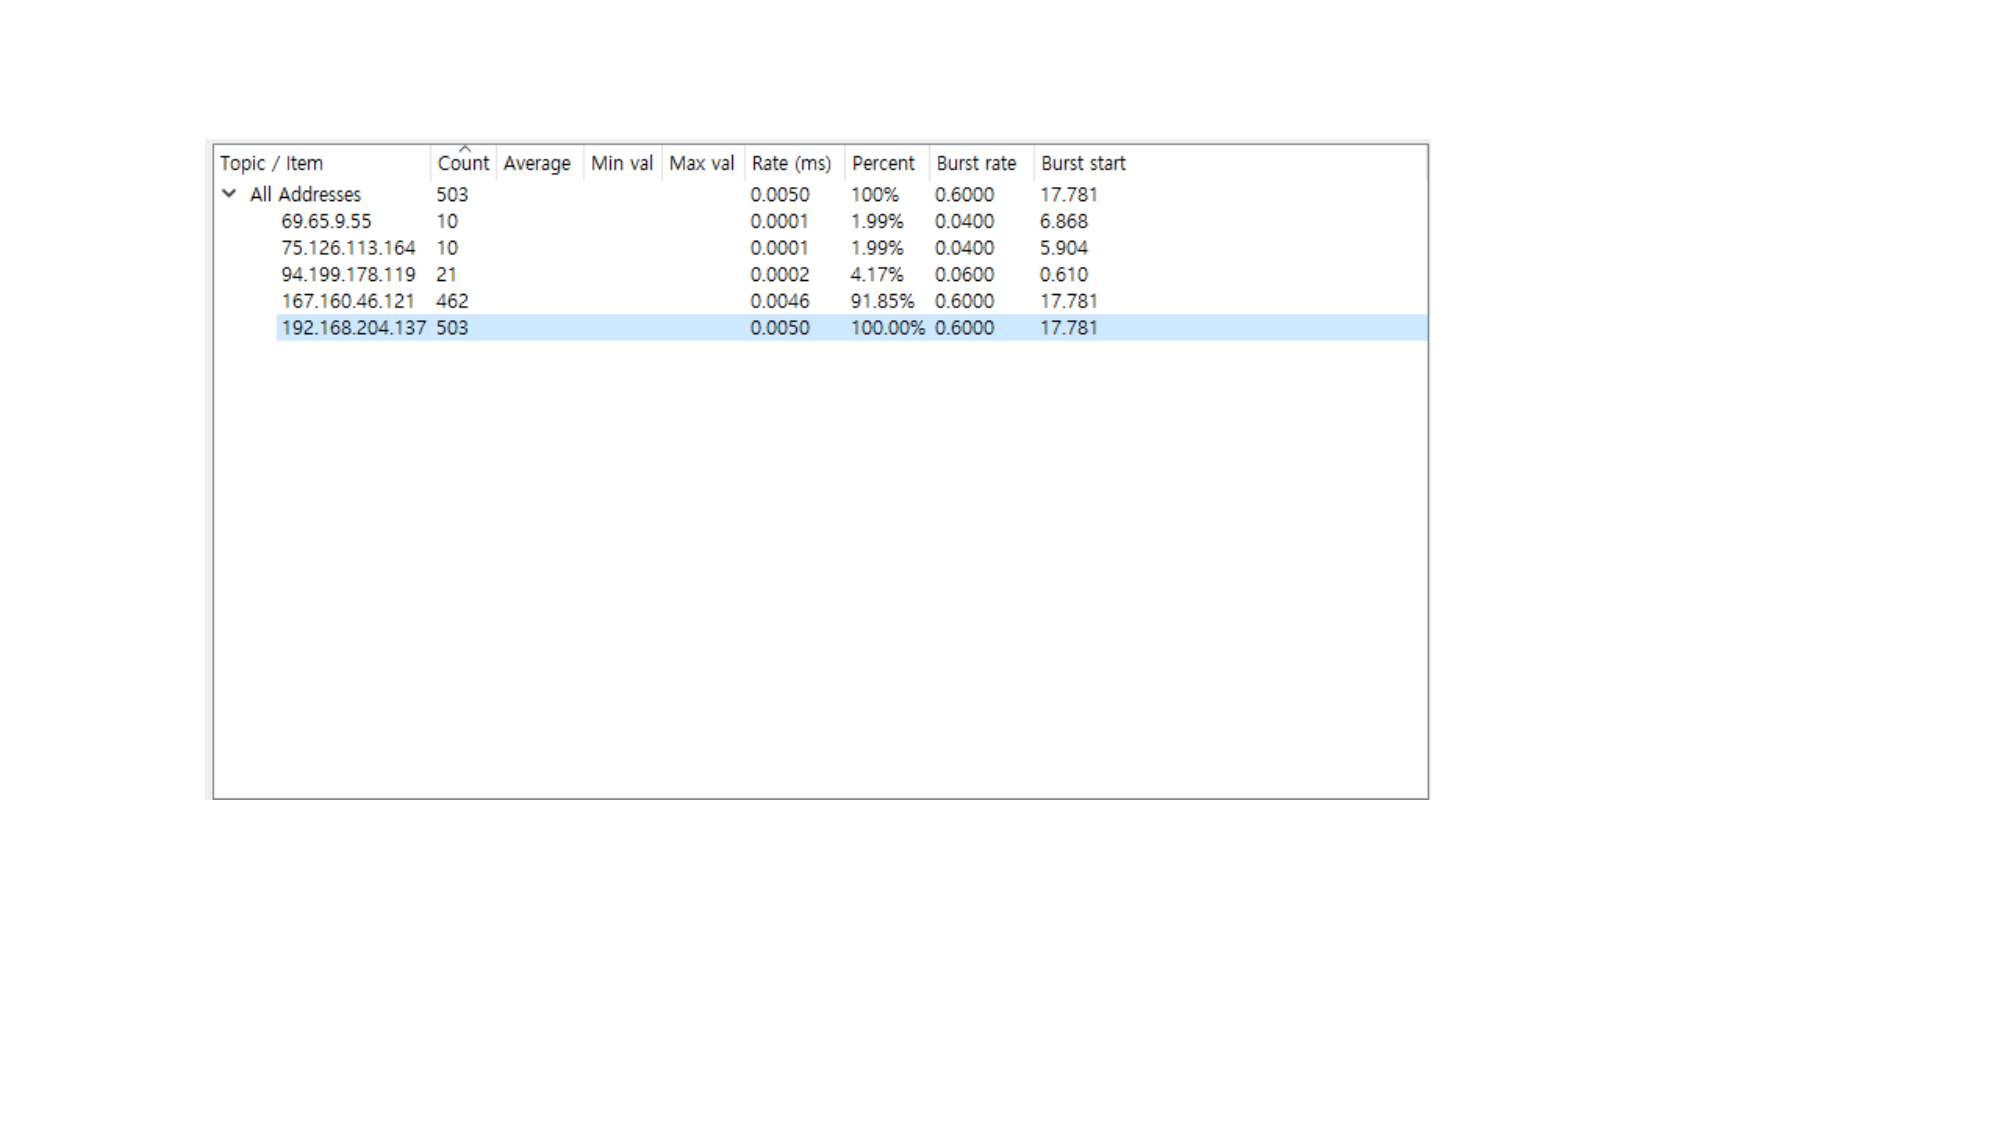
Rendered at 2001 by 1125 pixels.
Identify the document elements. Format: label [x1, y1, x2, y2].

list [205, 139, 1431, 800]
